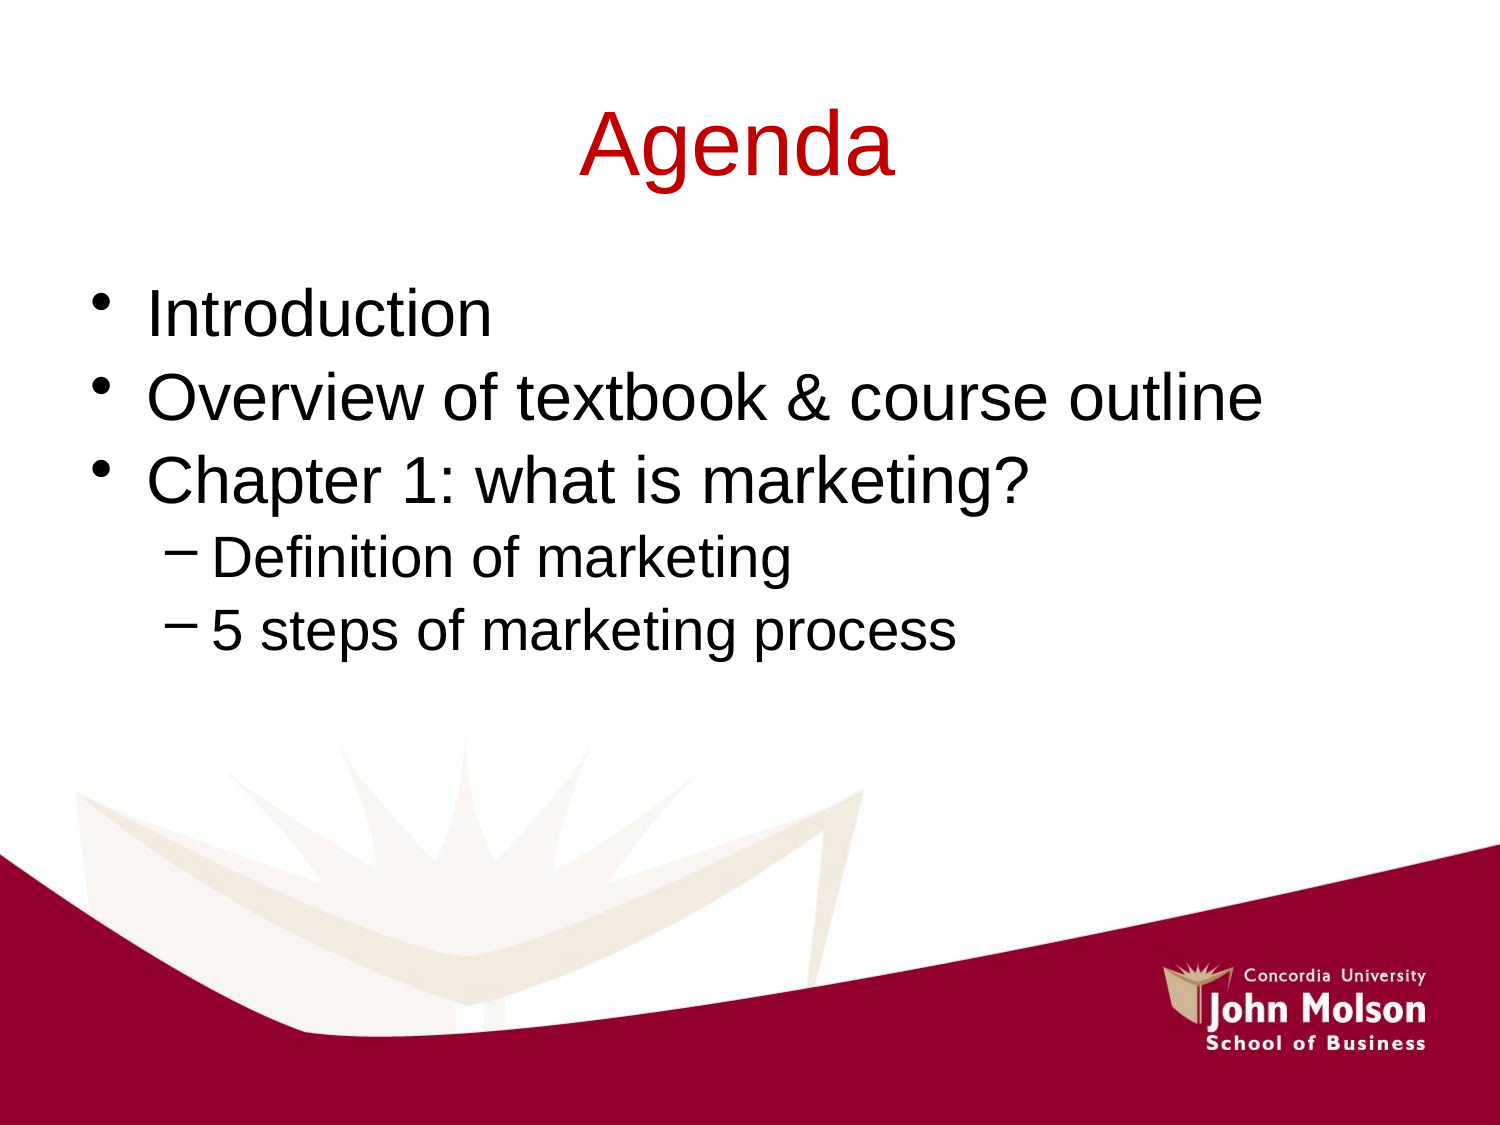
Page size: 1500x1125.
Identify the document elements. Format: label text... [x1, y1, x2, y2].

title Agenda [74, 44, 1426, 233]
list Introduction Overview of textbook & course outline Chapter 1: what is marketing? Definition of marketing 5 steps of marketing process [74, 262, 1426, 1006]
picture [0, 0, 1500, 1125]
